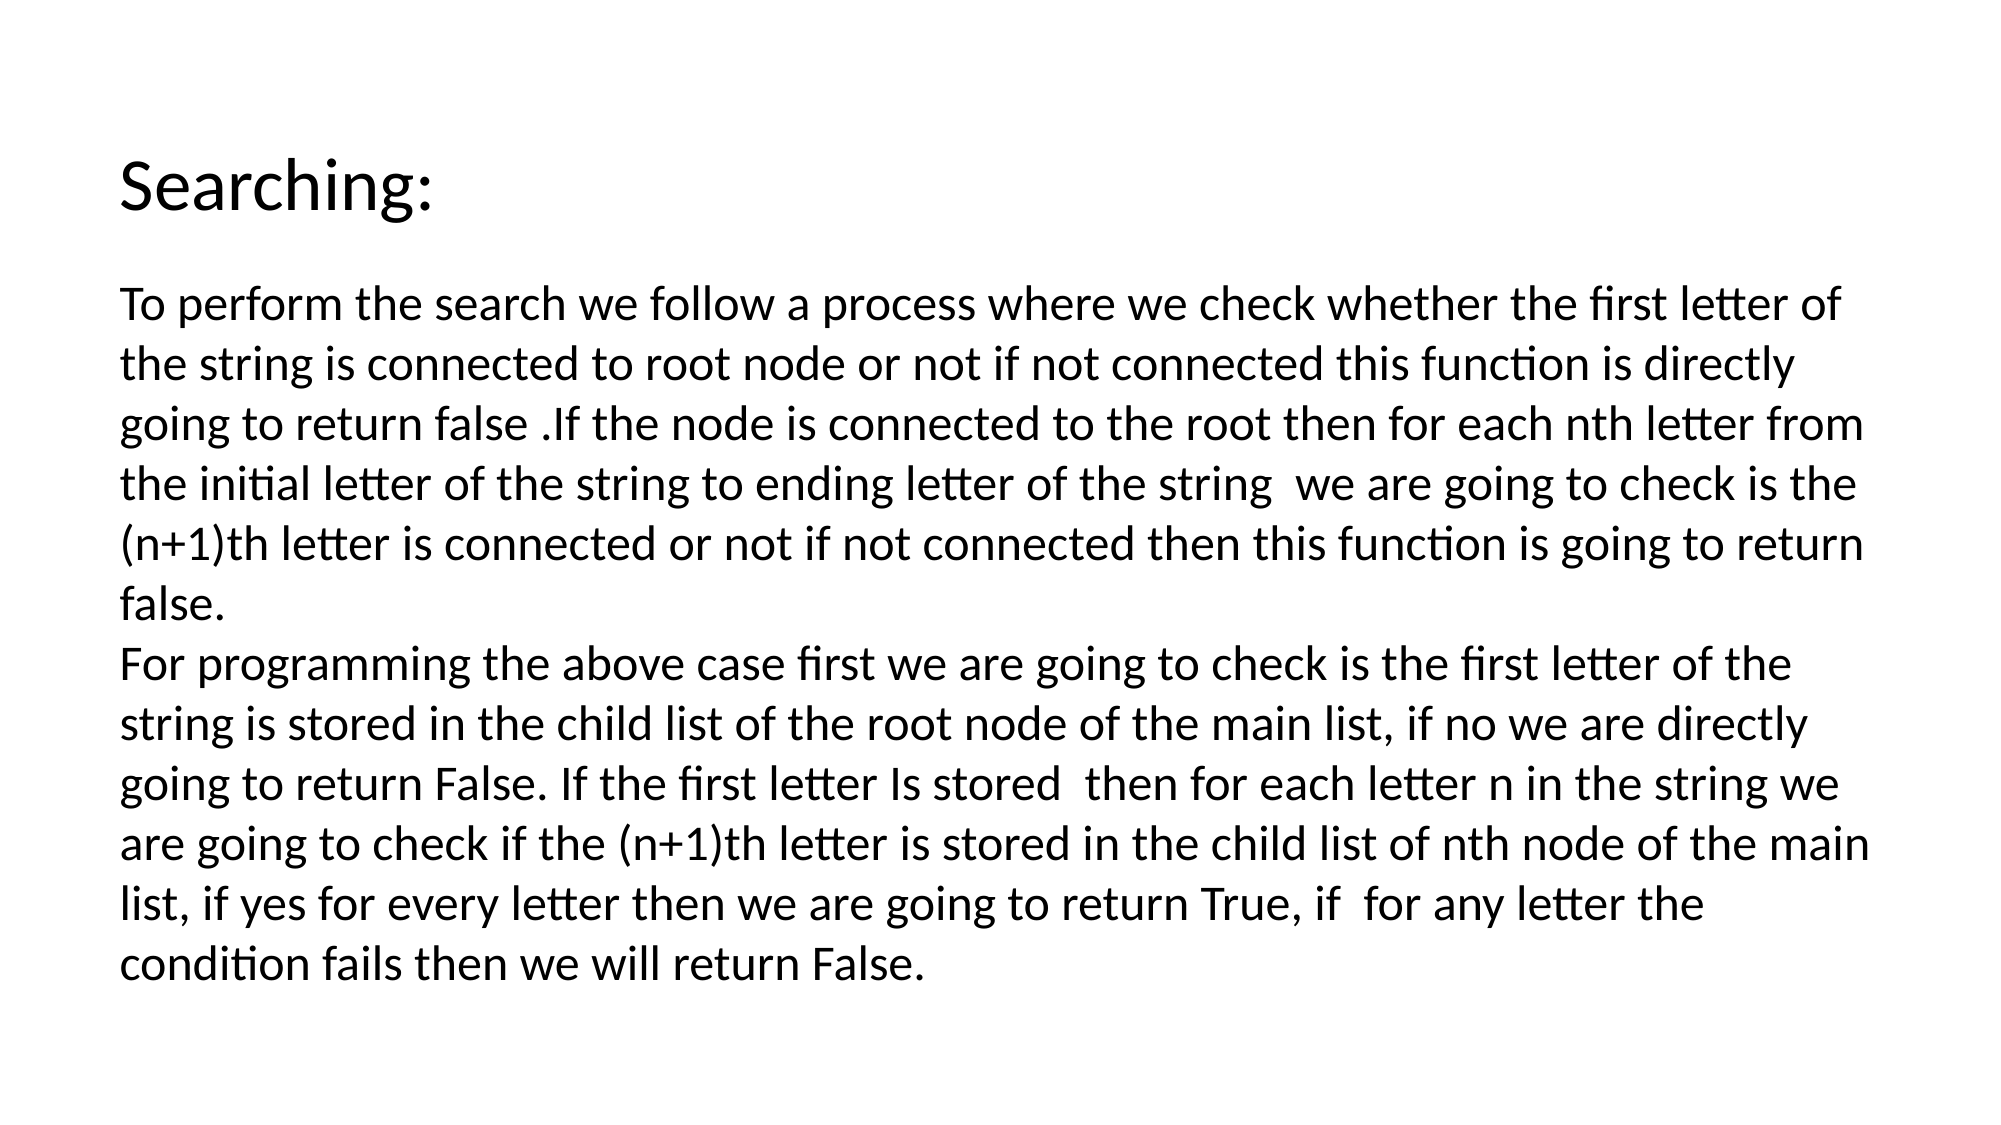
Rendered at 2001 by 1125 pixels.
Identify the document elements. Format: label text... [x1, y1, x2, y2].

text_box Searching: To perform the search we follow a process where we check whether the first letter of the string is connected to root node or not if not connected this function is directly going to return false .If the node is connected to the root then for each nth letter from the initial letter of the string to ending letter of the string we are going to check is the (n+1)th letter is connected or not if not connected then this function is going to return false. For programming the above case first we are going to check is the first letter of the string is stored in the child list of the root node of the main list, if no we are directly going to return False. If the first letter Is stored then for each letter n in the string we are going to check if the (n+1)th letter is stored in the child list of nth node of the main list, if yes for every letter then we are going to return True, if for any letter the condition fails then we will return False. [104, 128, 1911, 999]
